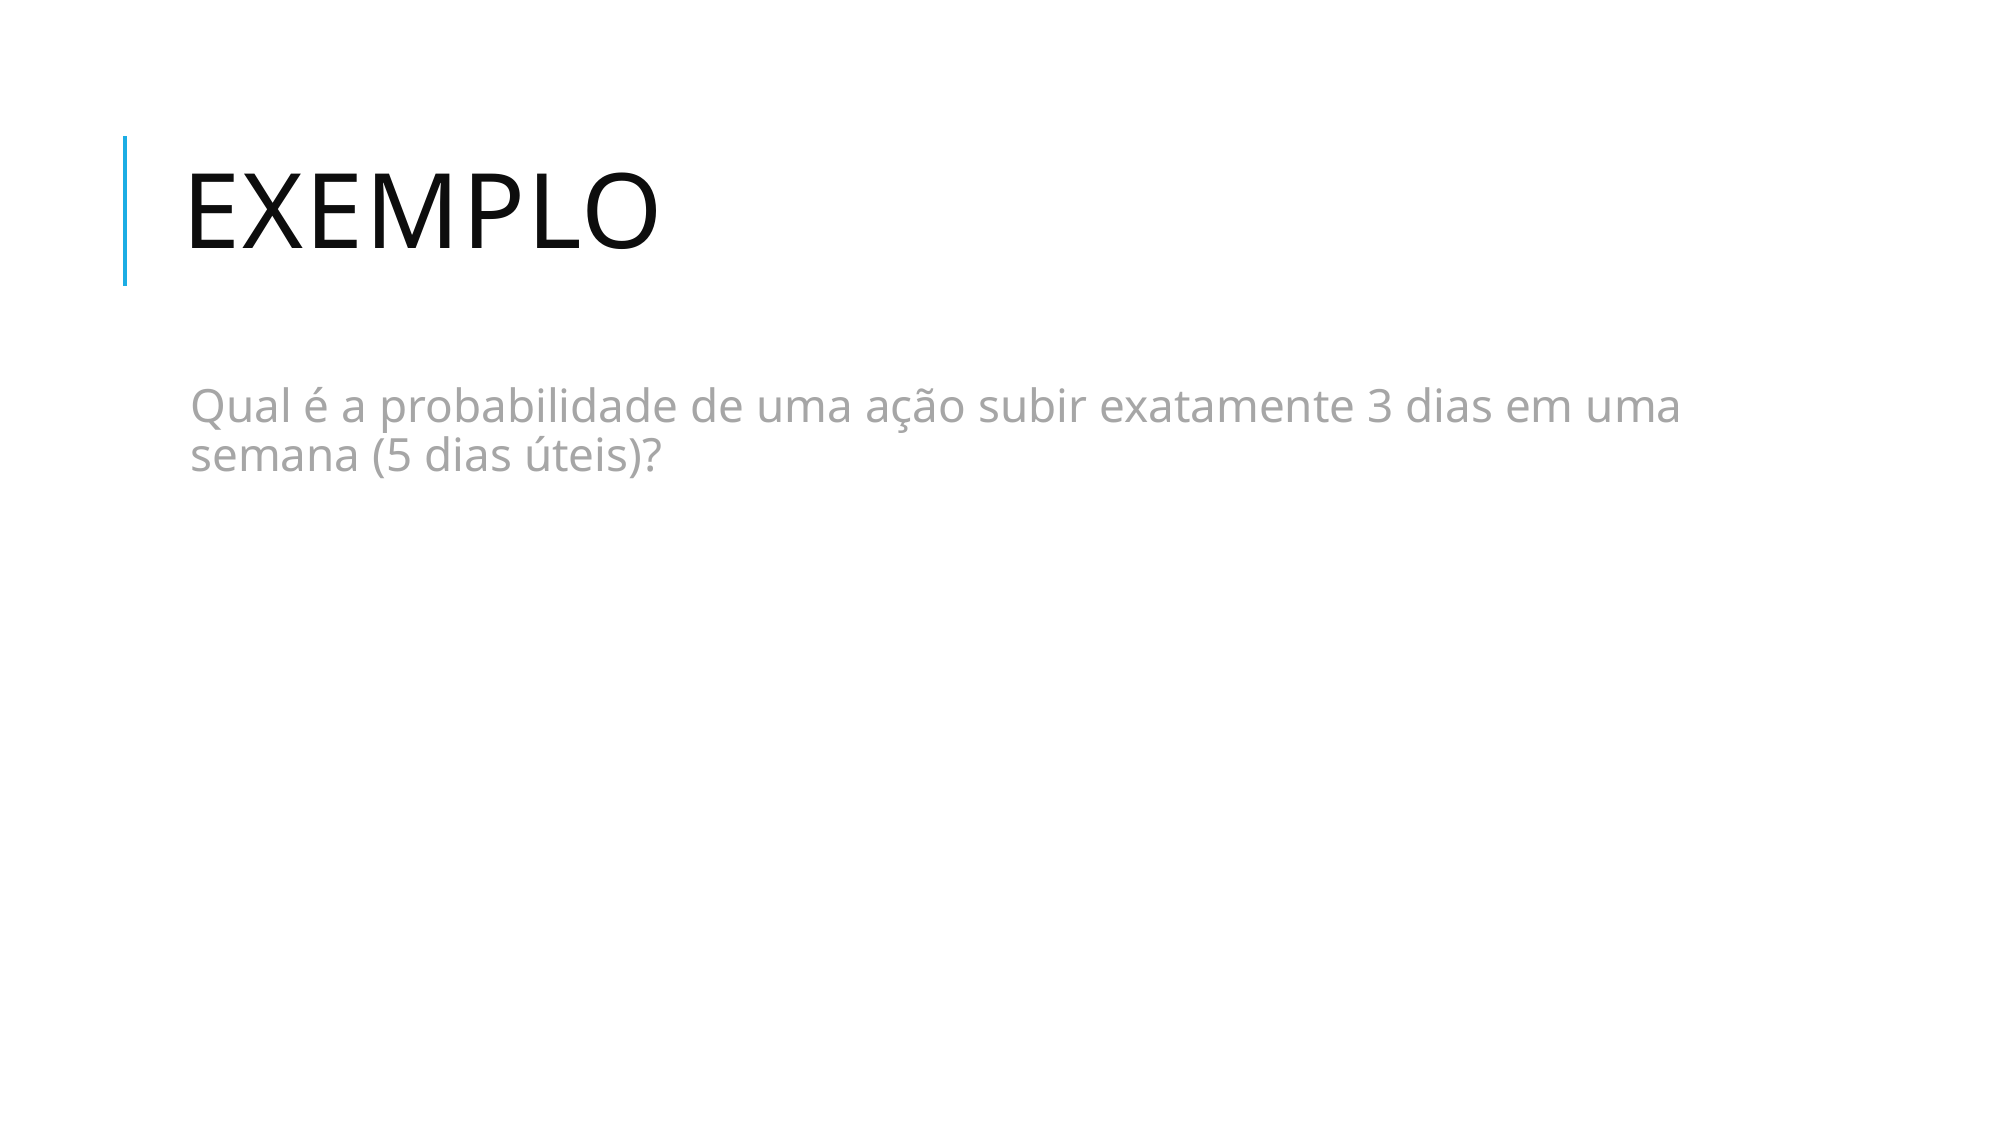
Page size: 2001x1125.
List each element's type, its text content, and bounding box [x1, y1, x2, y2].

title exemplo [168, 96, 1763, 342]
